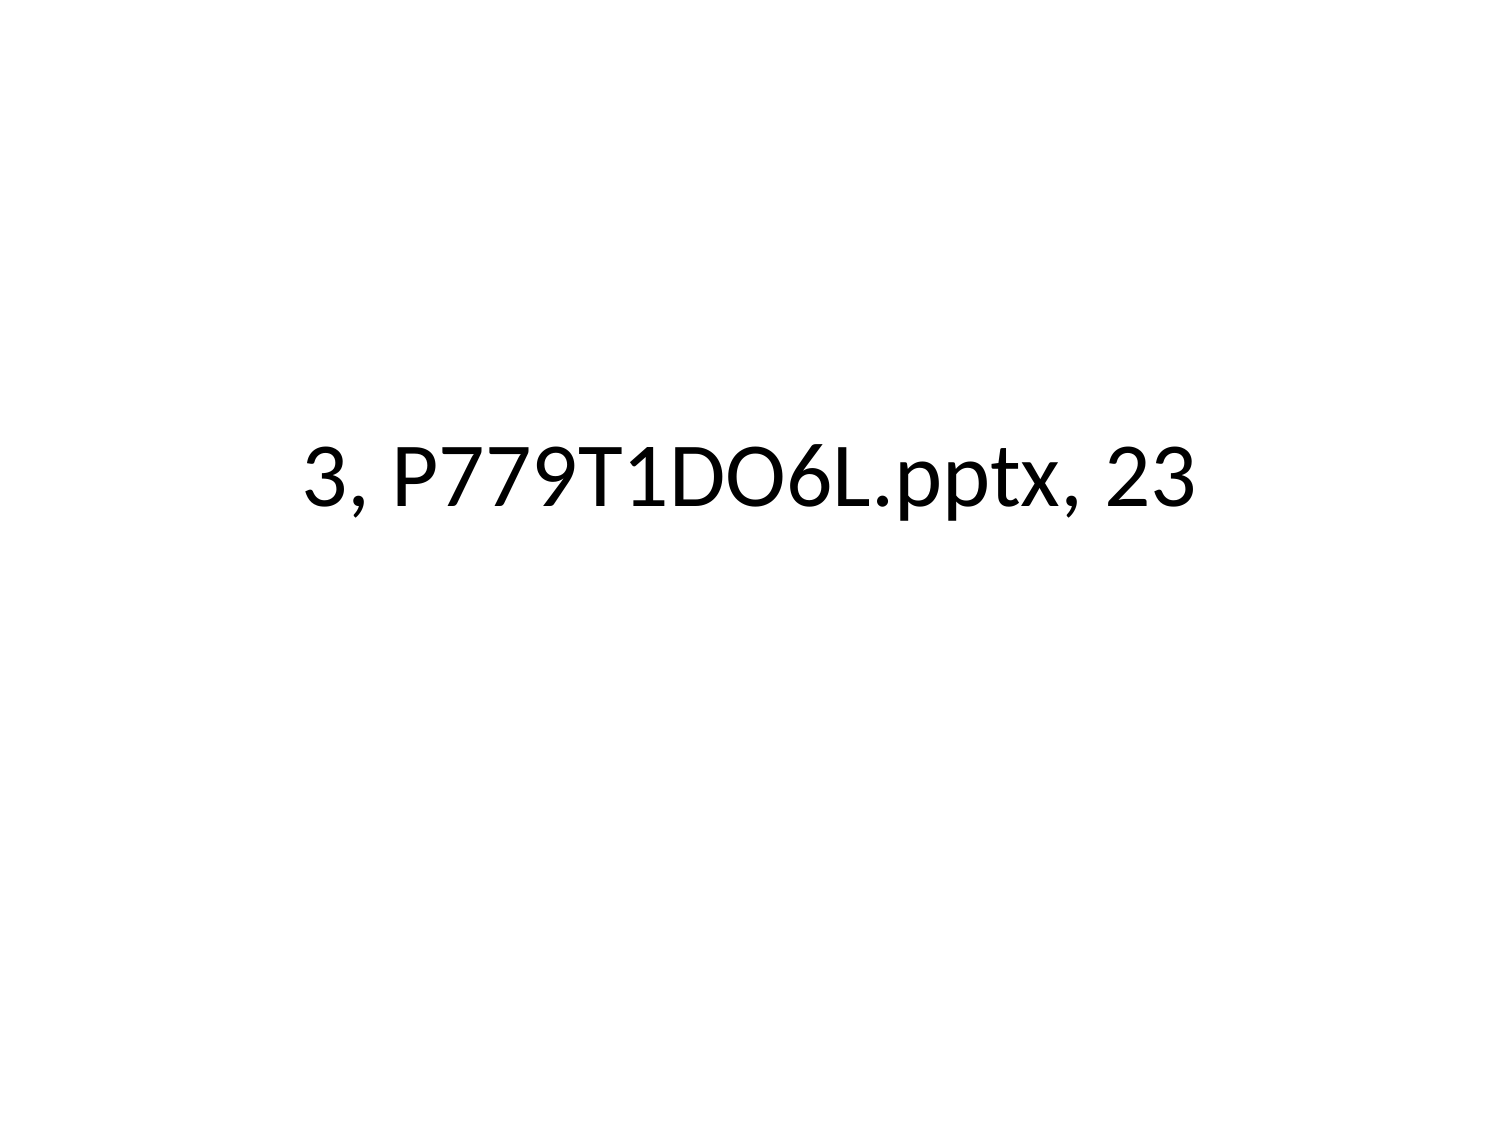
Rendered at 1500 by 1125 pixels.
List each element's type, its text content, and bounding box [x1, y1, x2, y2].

title 3, P779T1DO6L.pptx, 23 [112, 349, 1388, 591]
